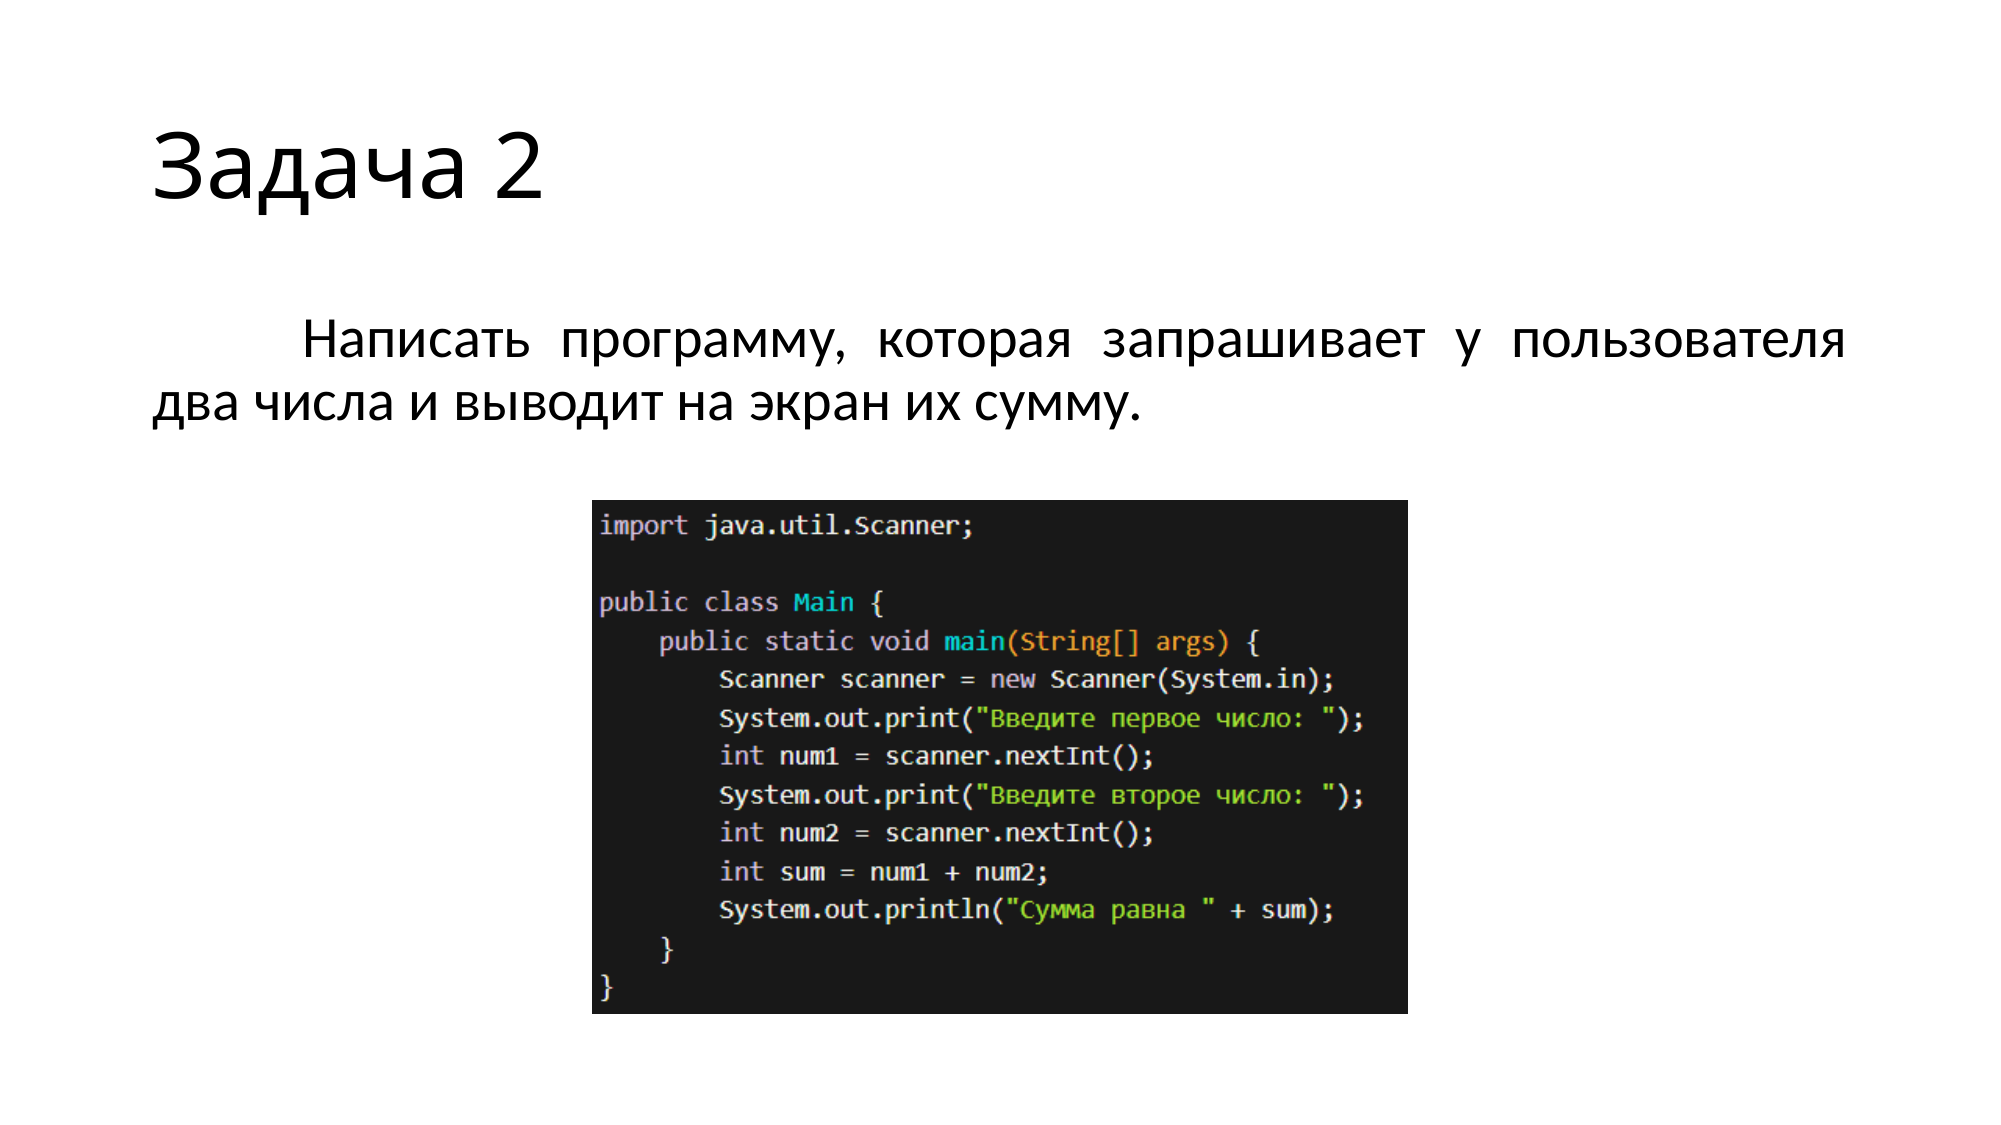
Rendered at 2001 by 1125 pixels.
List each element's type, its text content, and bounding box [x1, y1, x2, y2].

picture [592, 500, 1408, 1014]
list Написать программу, которая запрашивает у пользователя два числа и выводит на экран их сумму. [137, 299, 1863, 1014]
title Задача 2 [137, 59, 1863, 278]
